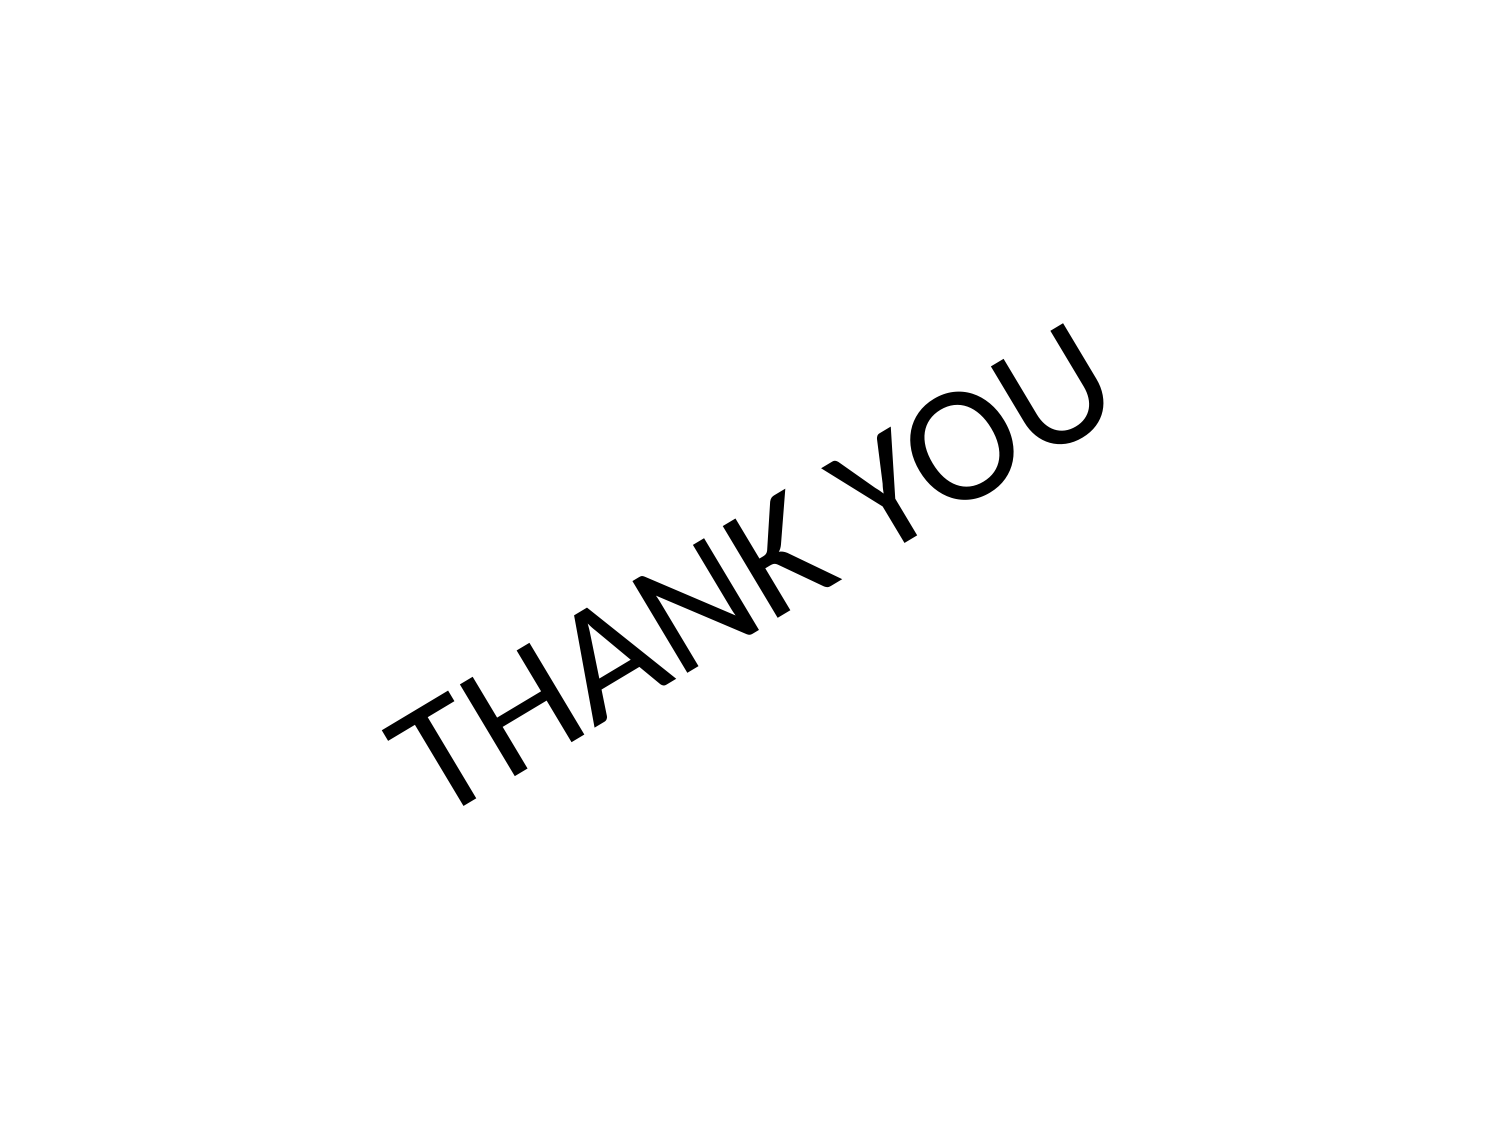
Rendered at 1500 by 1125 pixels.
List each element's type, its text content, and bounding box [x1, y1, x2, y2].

title THANK YOU [88, 77, 1408, 1041]
